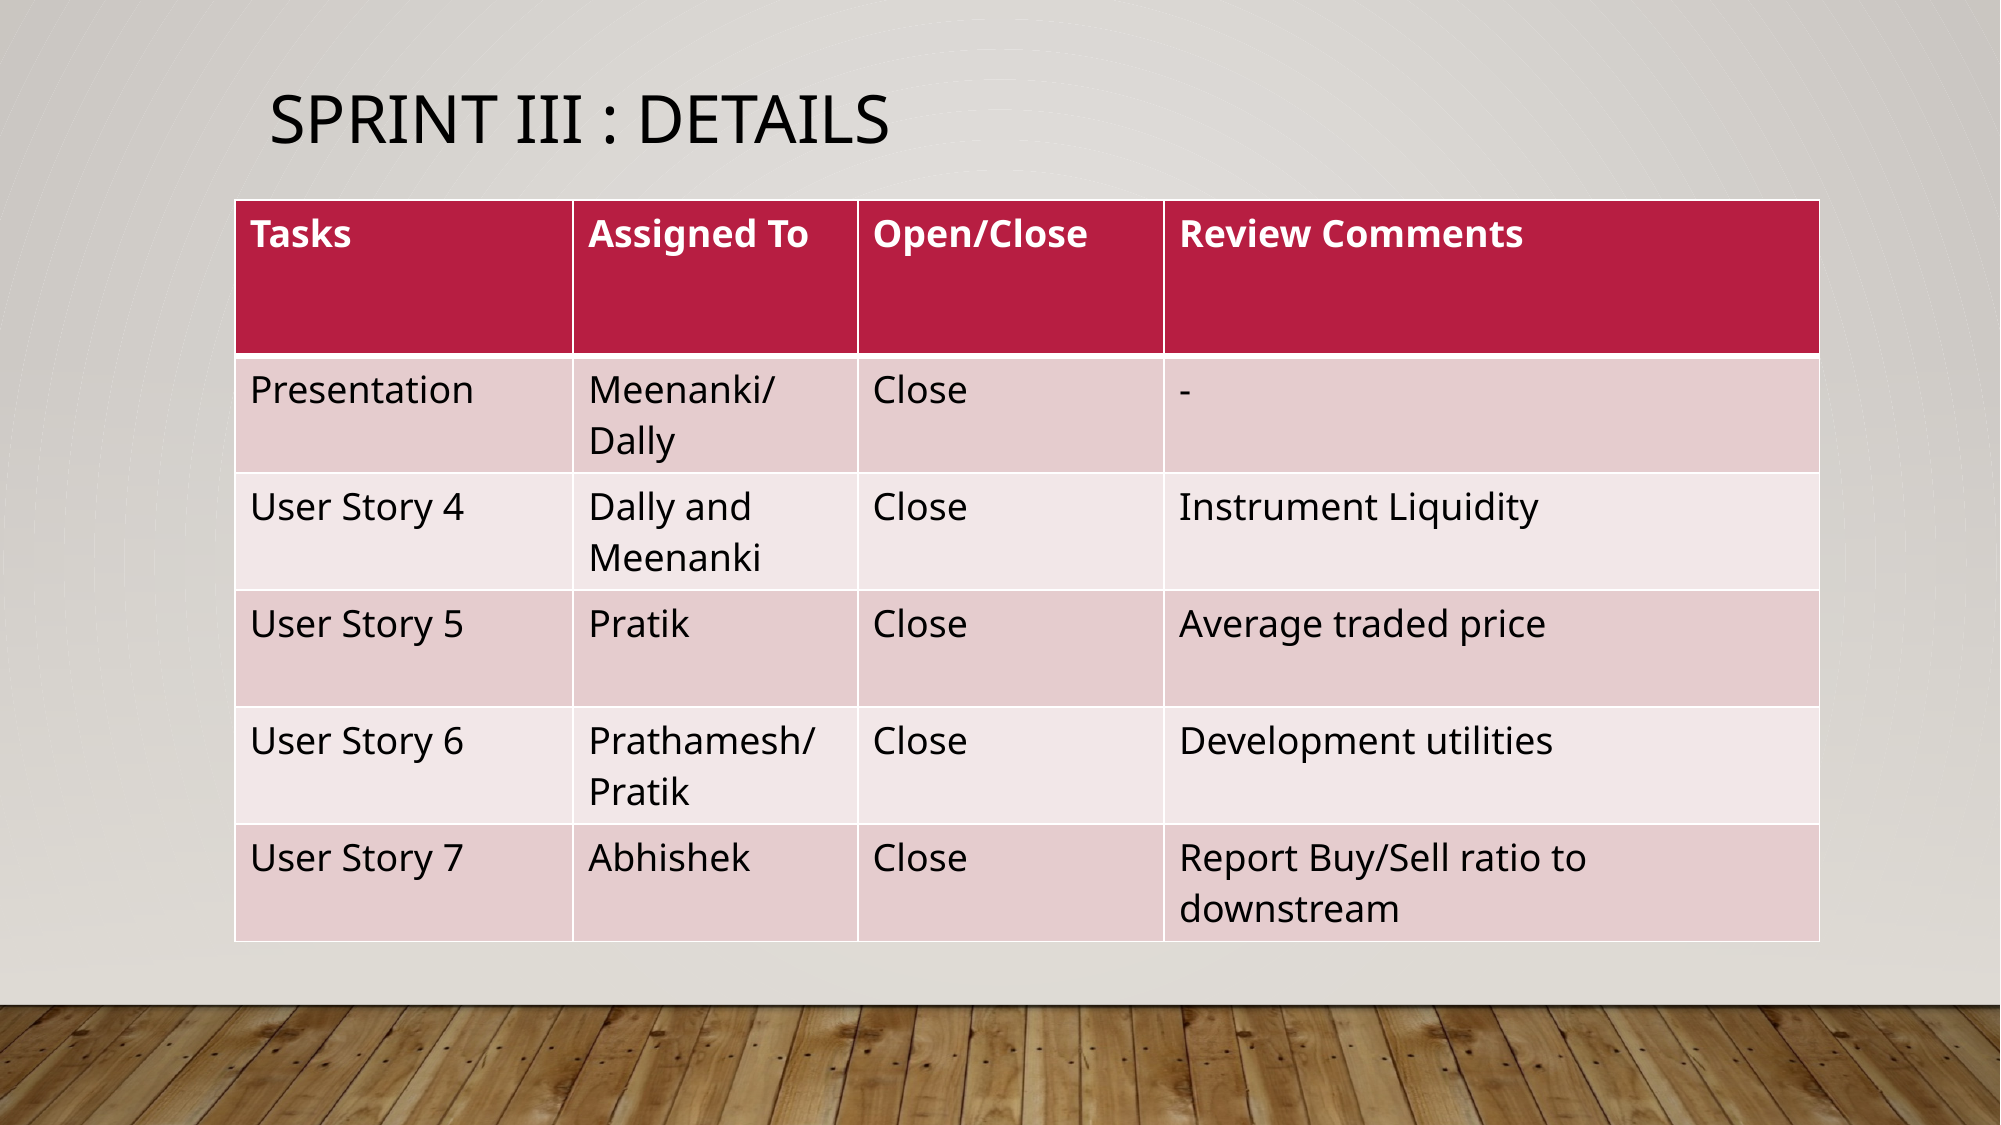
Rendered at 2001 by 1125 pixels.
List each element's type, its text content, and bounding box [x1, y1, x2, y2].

table_cell User Story 4 [236, 474, 572, 589]
table_cell Average traded price [1165, 591, 1819, 706]
table_cell User Story 7 [236, 825, 572, 941]
table_cell Dally and Meenanki [574, 474, 857, 589]
table_cell Instrument Liquidity [1165, 474, 1819, 589]
table_header Review Comments [1165, 201, 1819, 353]
table_cell Presentation [236, 359, 572, 472]
table_cell - [1165, 359, 1819, 472]
table_cell Development utilities [1165, 708, 1819, 823]
table_cell Close [859, 474, 1163, 589]
table_cell Abhishek [574, 825, 857, 941]
table_header Open/Close [859, 201, 1163, 353]
table_cell Close [859, 359, 1163, 472]
table_cell Pratik [574, 591, 857, 706]
picture [0, 1005, 2000, 1125]
table_cell User Story 5 [236, 591, 572, 706]
table_header Assigned To [574, 201, 857, 353]
table_header Tasks [236, 201, 572, 353]
table_cell User Story 6 [236, 708, 572, 823]
table_cell Report Buy/Sell ratio to downstream [1165, 825, 1819, 941]
table_cell Close [859, 591, 1163, 706]
table_cell Close [859, 825, 1163, 941]
table_cell Meenanki/ Dally [574, 359, 857, 472]
table_cell Prathamesh/ Pratik [574, 708, 857, 823]
table_cell Close [859, 708, 1163, 823]
title Sprint Iii : Details [254, 78, 1717, 199]
